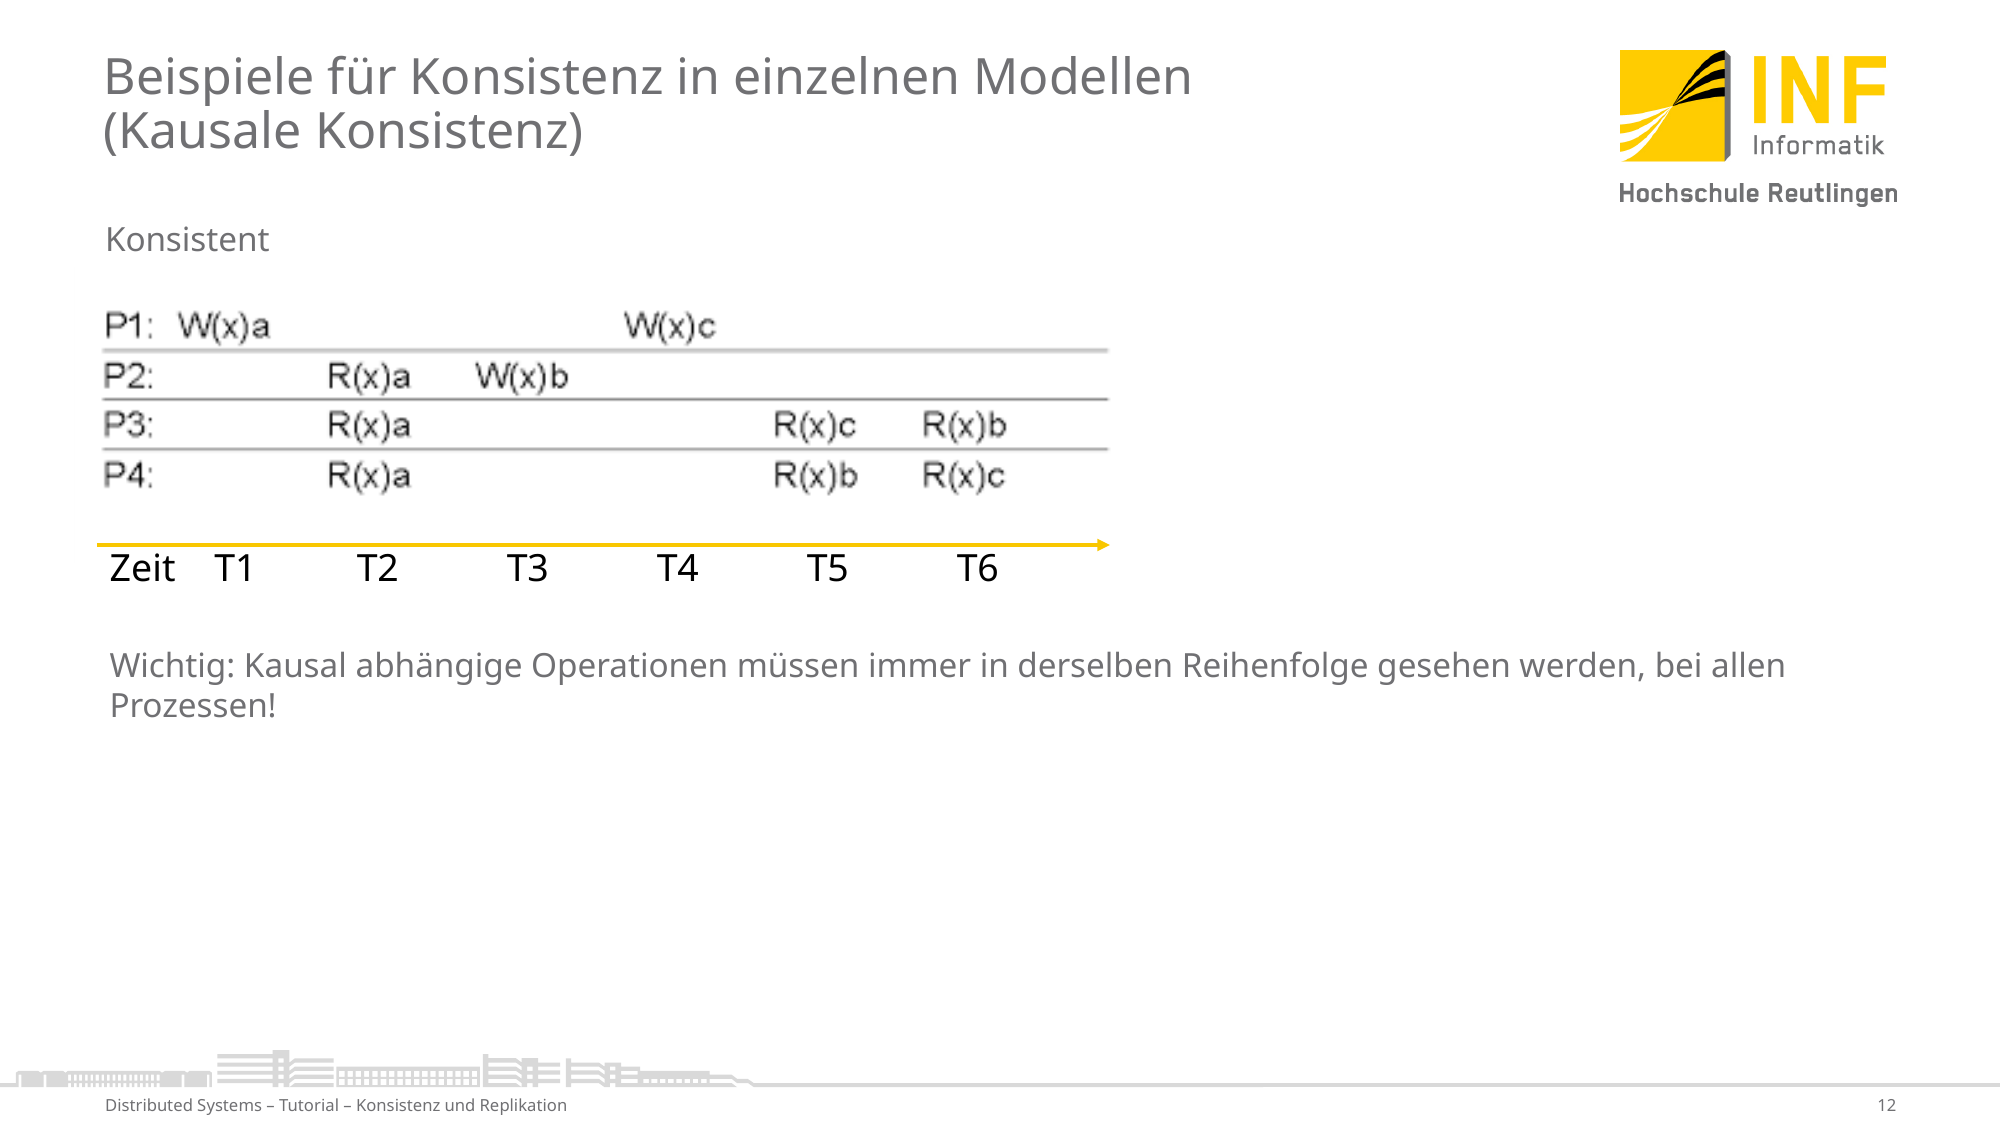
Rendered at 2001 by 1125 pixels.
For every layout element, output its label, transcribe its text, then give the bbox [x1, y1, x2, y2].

text_box Zeit T1 T2 T3 T4 T5 T6 [94, 571, 1110, 597]
title Beispiele für Konsistenz in einzelnen Modellen (Kausale Konsistenz) [103, 51, 1473, 164]
picture [1620, 50, 1897, 207]
text_box Wichtig: Kausal abhängige Operationen müssen immer in derselben Reihenfolge gesehen werden, bei allen Prozessen! [94, 597, 1885, 772]
list Konsistent [105, 218, 974, 257]
slide_number 12 [1752, 1087, 1897, 1125]
footer Distributed Systems – Tutorial – Konsistenz und Replikation [105, 1087, 1576, 1125]
picture [72, 267, 1124, 563]
